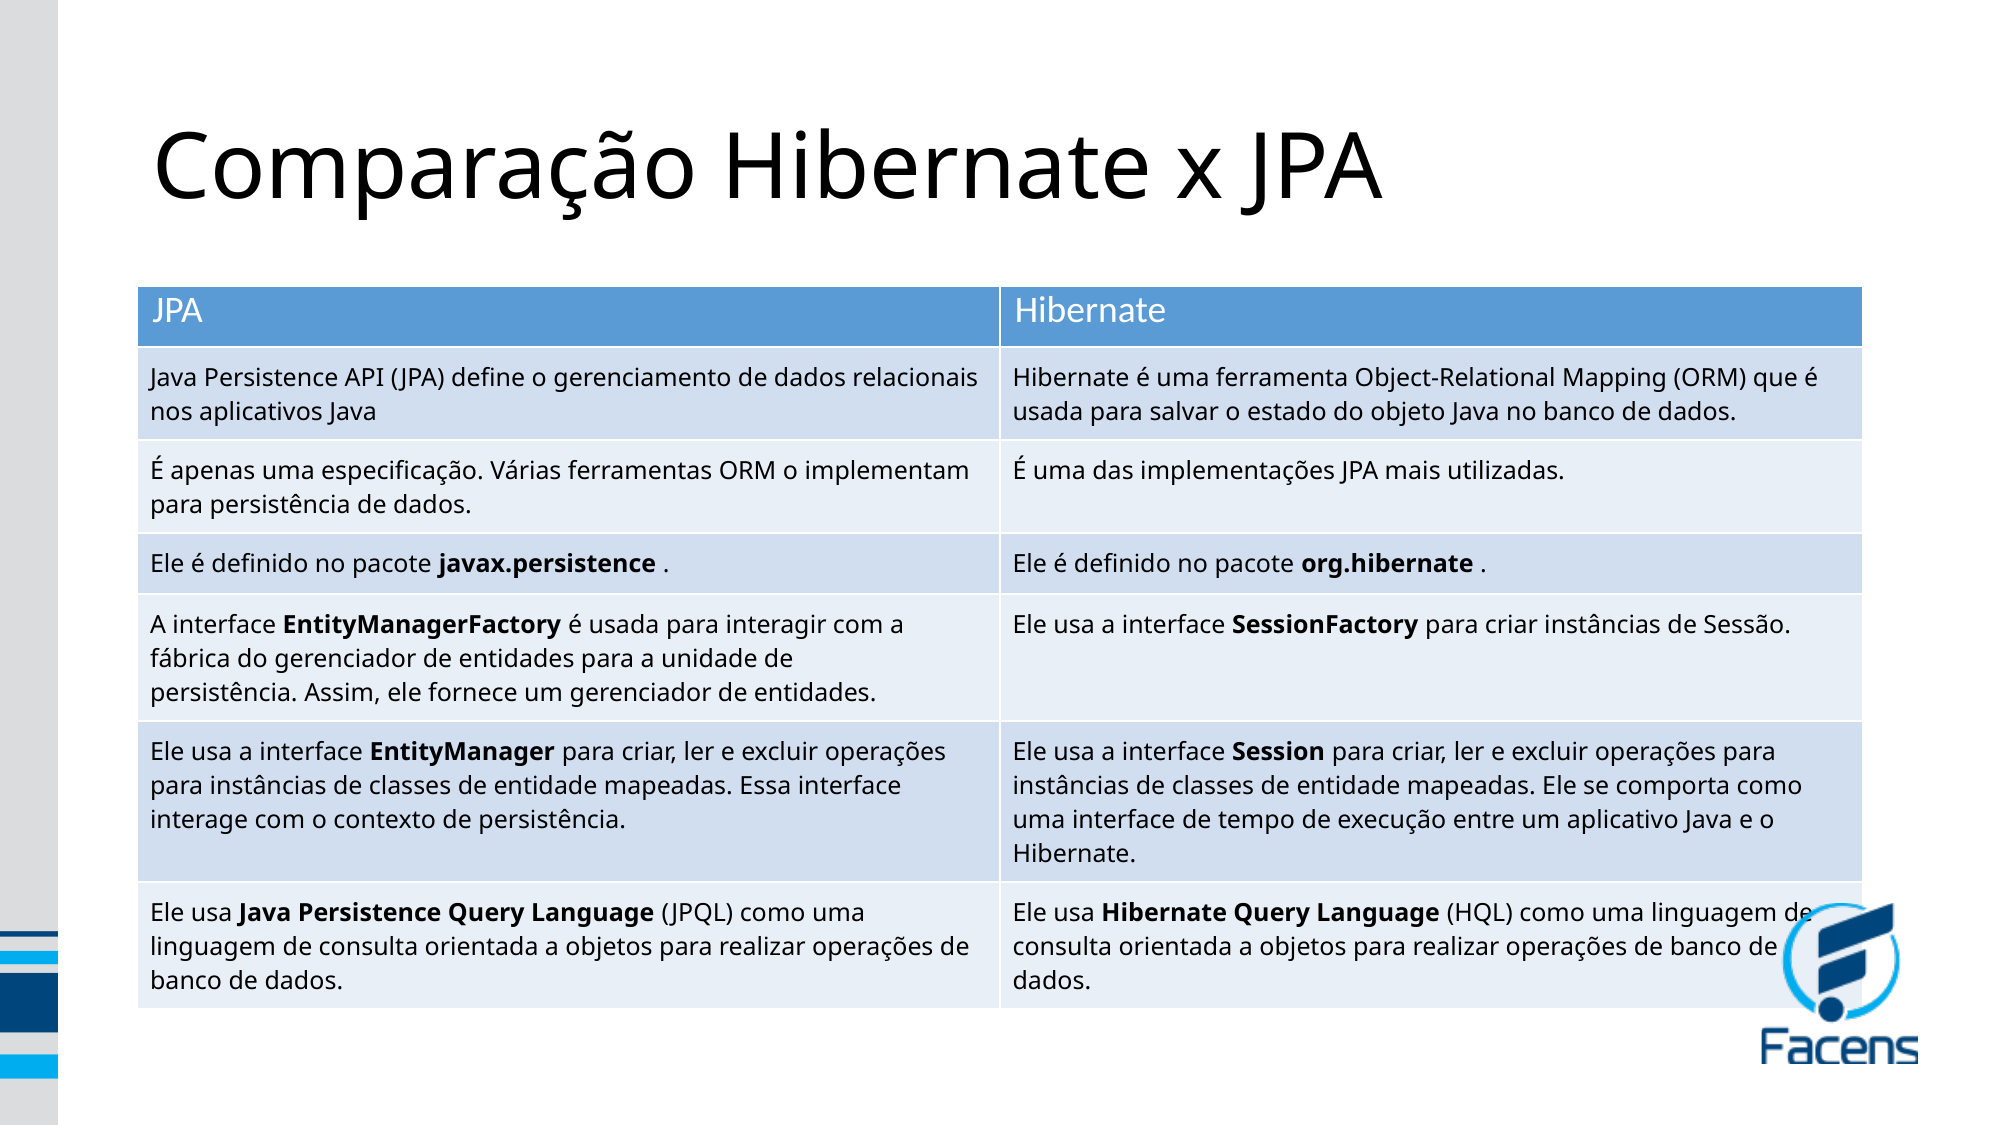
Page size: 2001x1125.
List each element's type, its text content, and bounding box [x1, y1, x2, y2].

table_cell Ele usa Hibernate Query Language (HQL) como uma linguagem de consulta orientada a objetos para realizar operações de banco de dados. [1001, 883, 1862, 1008]
table_cell Ele usa a interface EntityManager para criar, ler e excluir operações para instâncias de classes de entidade mapeadas. Essa interface interage com o contexto de persistência. [138, 722, 999, 881]
table_cell Ele usa a interface SessionFactory para criar instâncias de Sessão. [1001, 595, 1862, 720]
table_cell Ele usa Java Persistence Query Language (JPQL) como uma linguagem de consulta orientada a objetos para realizar operações de banco de dados. [138, 883, 999, 1008]
table_cell É apenas uma especificação. Várias ferramentas ORM o implementam para persistência de dados. [138, 441, 999, 532]
picture [0, 0, 58, 950]
picture [0, 965, 58, 1054]
picture [0, 1079, 58, 1125]
table_cell A interface EntityManagerFactory é usada para interagir com a fábrica do gerenciador de entidades para a unidade de persistência. Assim, ele fornece um gerenciador de entidades. [138, 595, 999, 720]
table_header JPA [138, 287, 999, 346]
table_cell Ele é definido no pacote org.hibernate . [1001, 534, 1862, 593]
title Comparação Hibernate x JPA [137, 59, 1863, 278]
table_header Hibernate [1001, 287, 1862, 346]
table_cell Ele é definido no pacote javax.persistence . [138, 534, 999, 593]
picture [1761, 903, 1918, 1064]
table_cell Java Persistence API (JPA) define o gerenciamento de dados relacionais nos aplicativos Java [138, 348, 999, 439]
table_cell Ele usa a interface Session para criar, ler e excluir operações para instâncias de classes de entidade mapeadas. Ele se comporta como uma interface de tempo de execução entre um aplicativo Java e o Hibernate. [1001, 722, 1862, 881]
table_cell É uma das implementações JPA mais utilizadas. [1001, 441, 1862, 532]
table_cell Hibernate é uma ferramenta Object-Relational Mapping (ORM) que é usada para salvar o estado do objeto Java no banco de dados. [1001, 348, 1862, 439]
